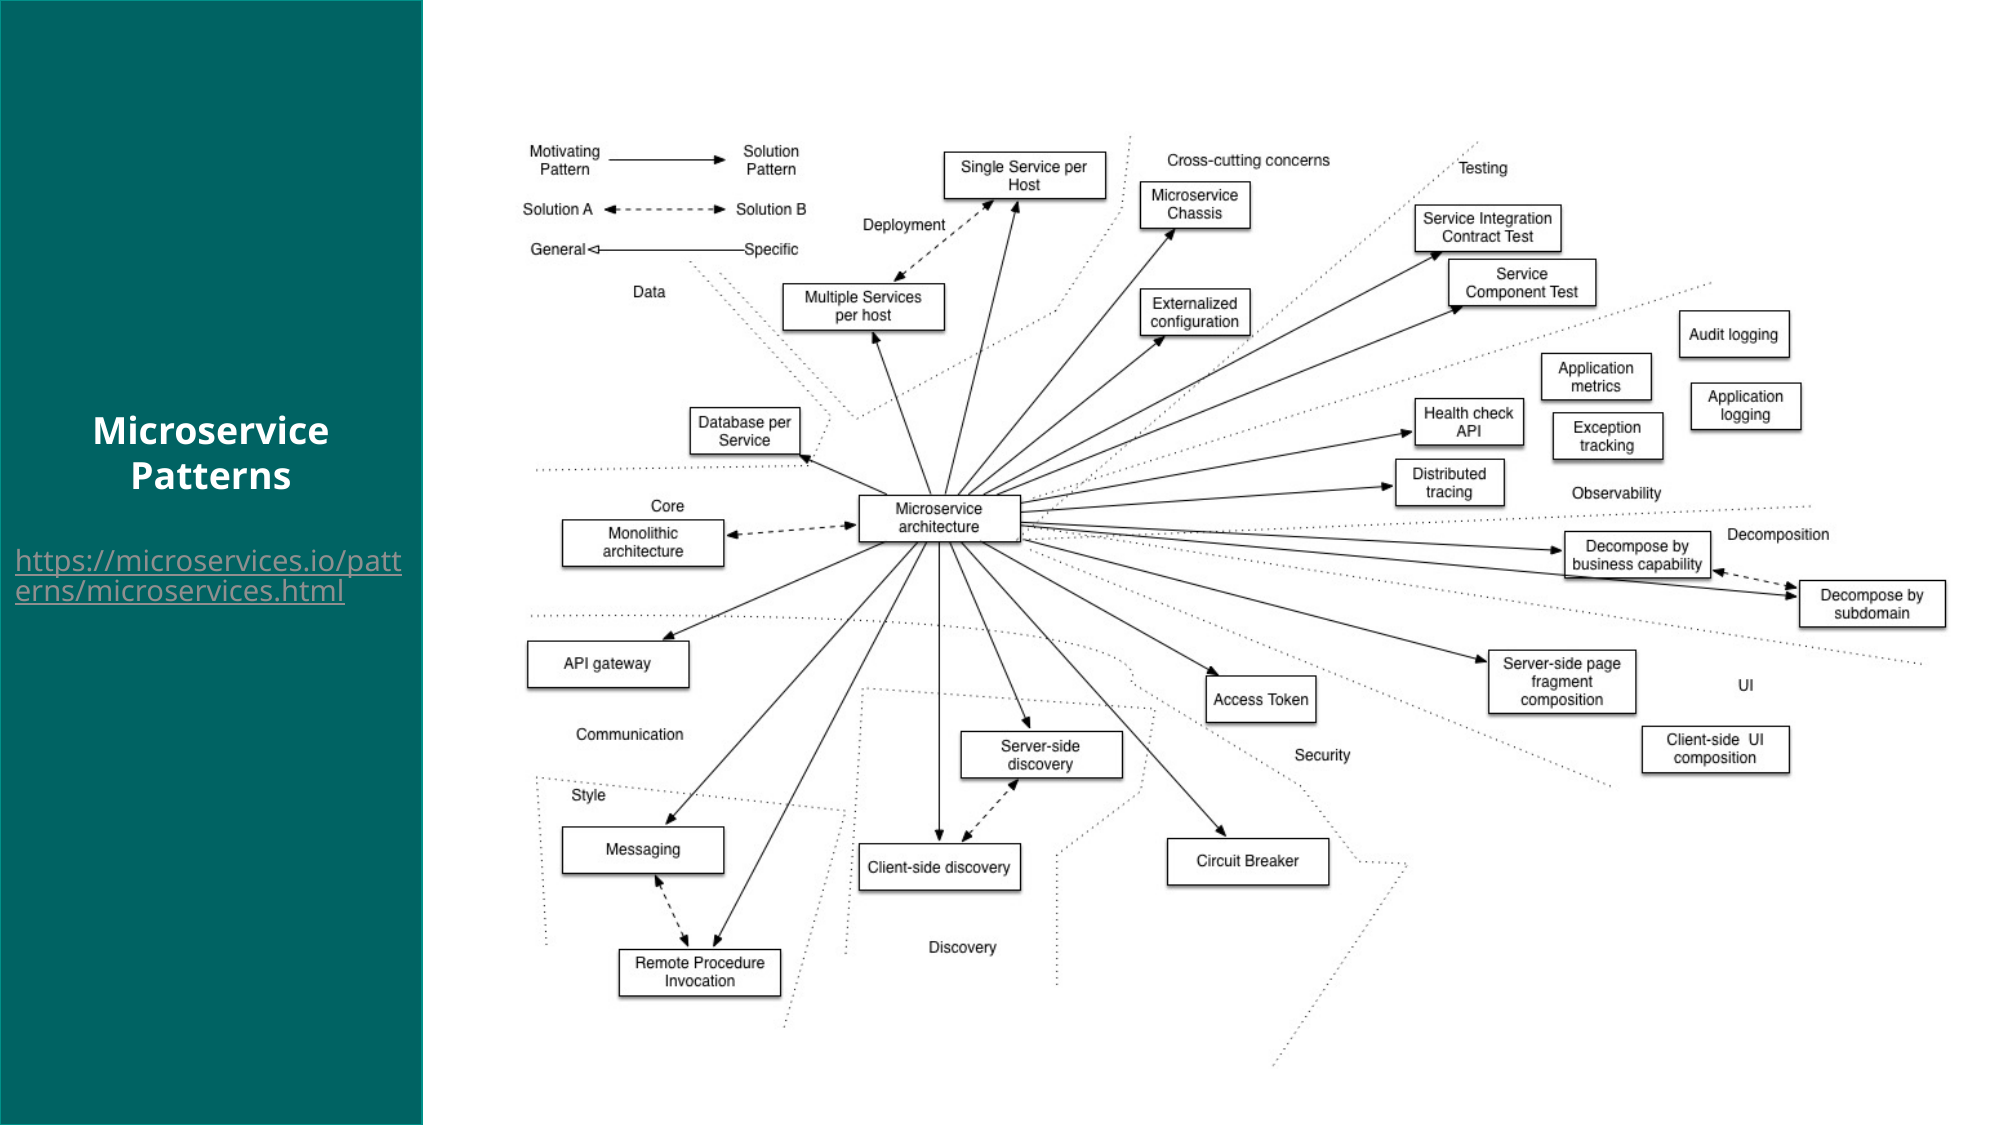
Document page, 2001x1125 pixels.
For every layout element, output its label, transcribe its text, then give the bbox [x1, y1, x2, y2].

picture [495, 131, 1954, 1069]
text_box Microservice Patterns https://microservices.io/patterns/microservices.html [0, 0, 423, 1125]
